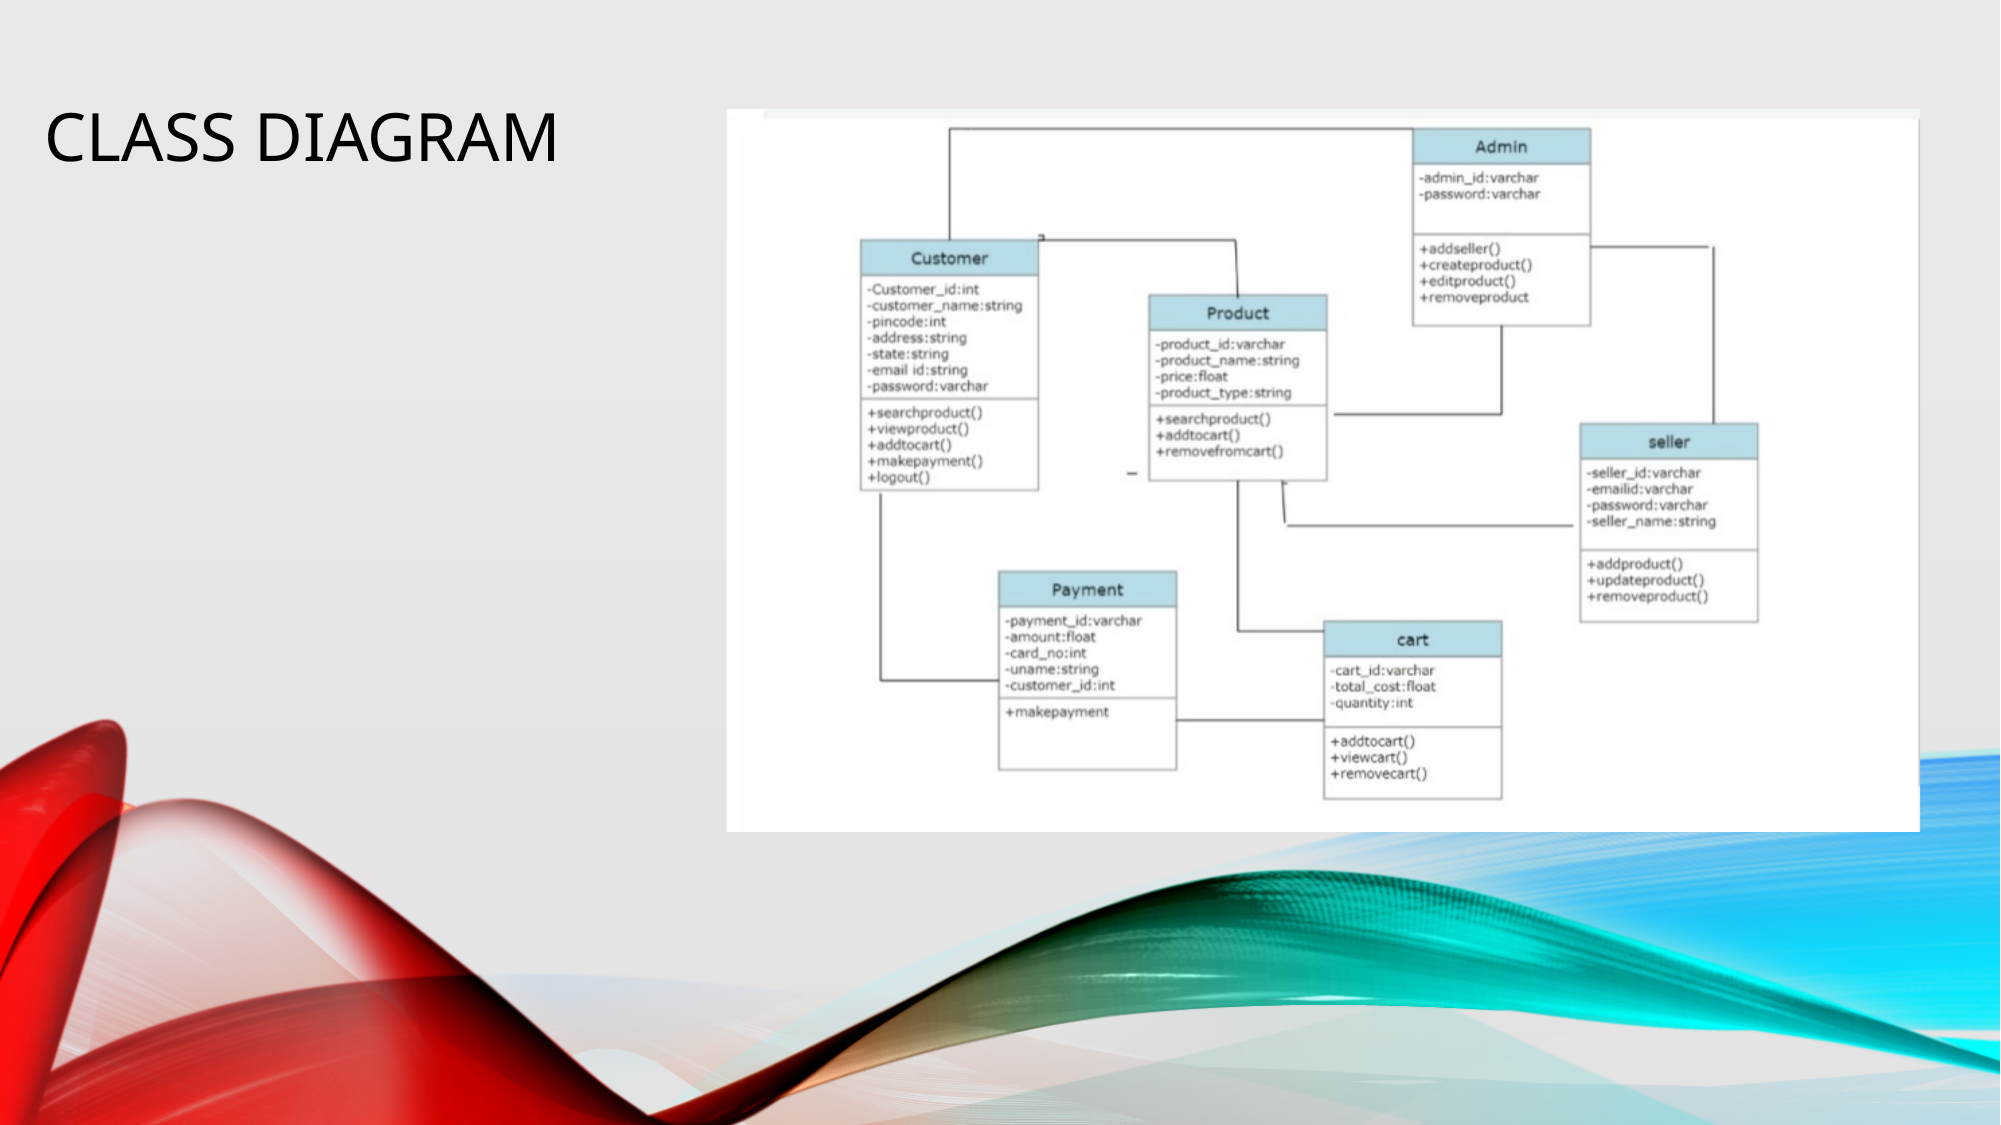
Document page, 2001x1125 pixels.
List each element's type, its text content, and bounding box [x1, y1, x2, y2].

picture [0, 109, 2000, 1125]
title CLASS DIAGRAM [29, 35, 1694, 184]
